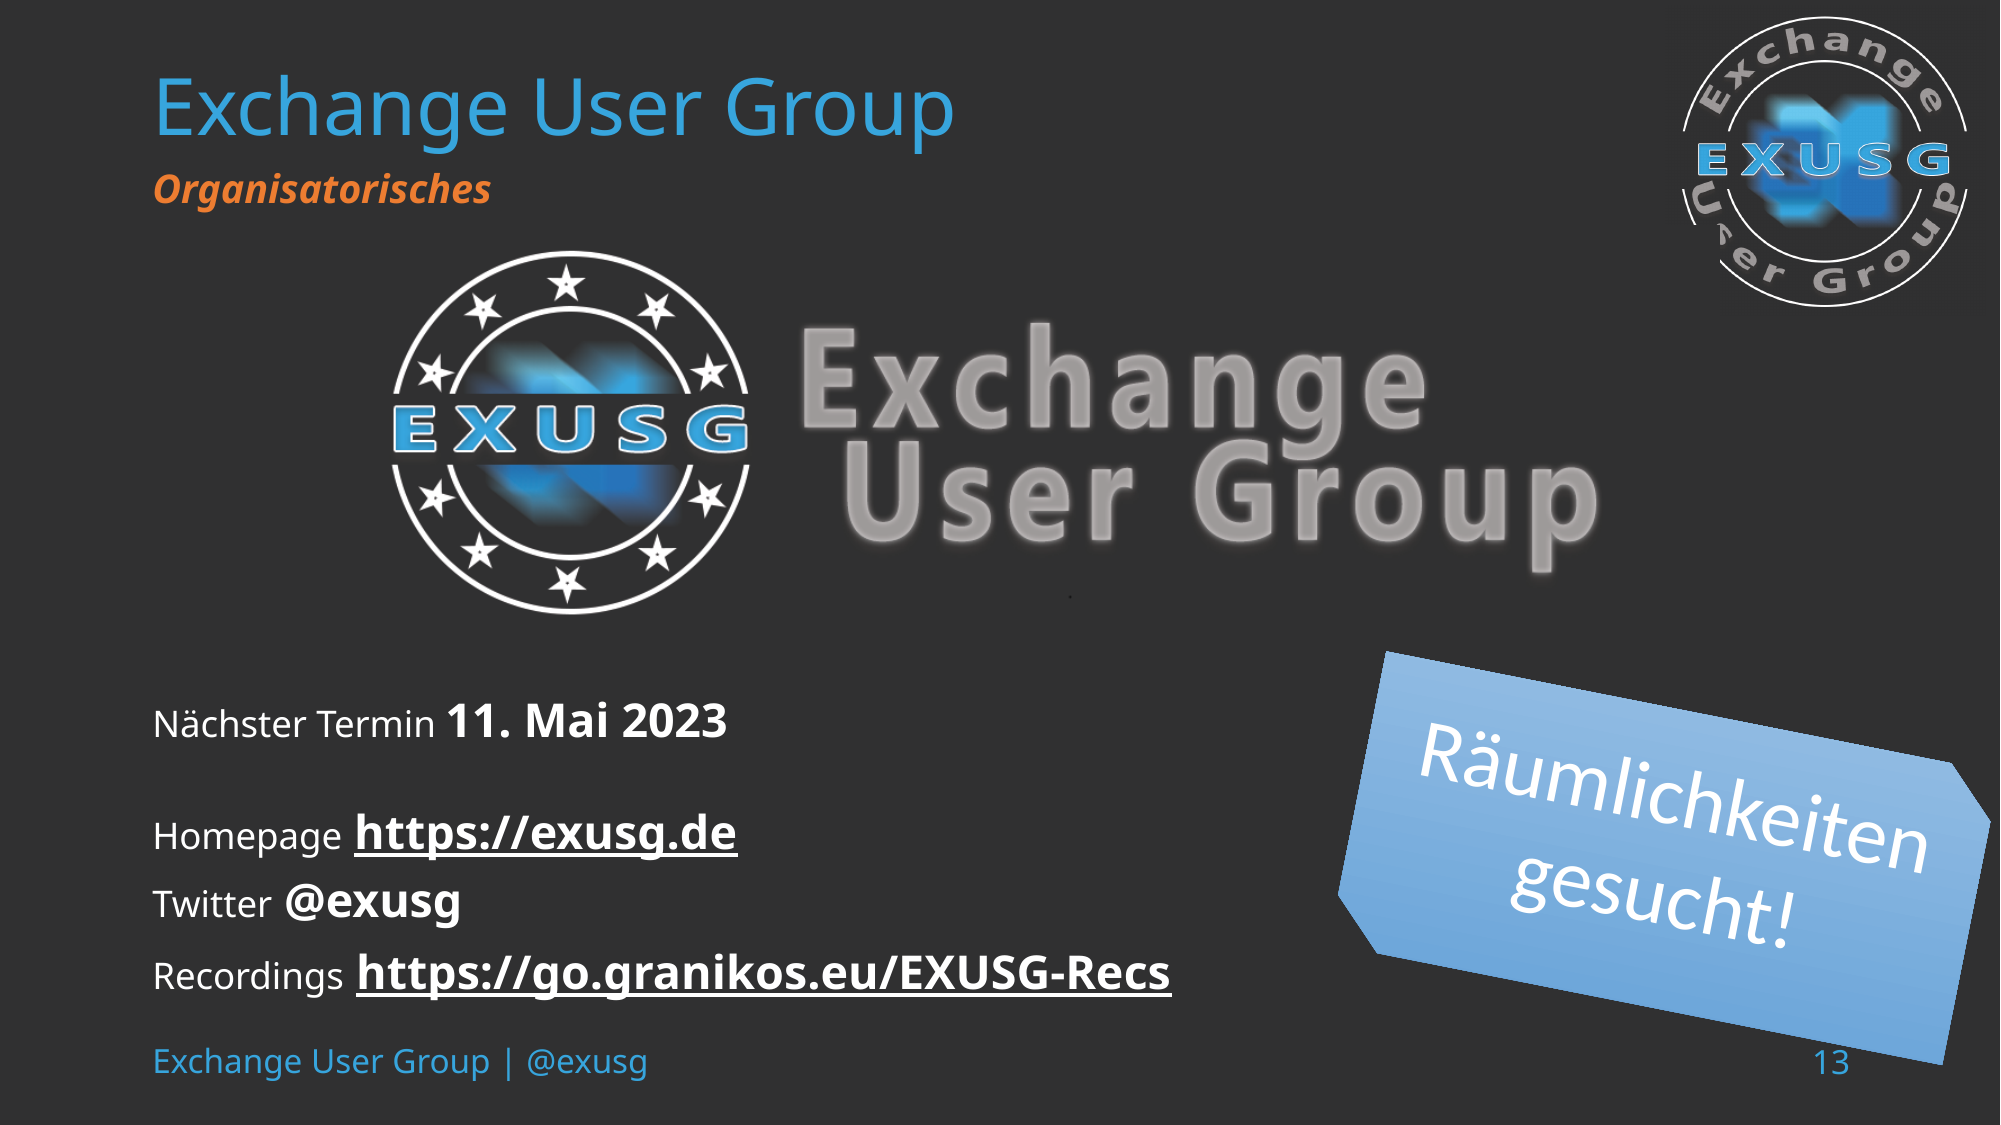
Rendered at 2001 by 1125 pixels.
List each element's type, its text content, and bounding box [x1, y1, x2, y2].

list Nächster Termin 11. Mai 2023 Homepage https://exusg.de Twitter @exusg Recordings https://go.granikos.eu/EXUSG-Recs [137, 249, 1863, 1014]
list Organisatorisches [137, 162, 1584, 224]
picture [280, 5, 1986, 637]
title Exchange User Group [137, 59, 1666, 161]
text_box Räumlichkeiten gesucht! [1338, 651, 1991, 1066]
